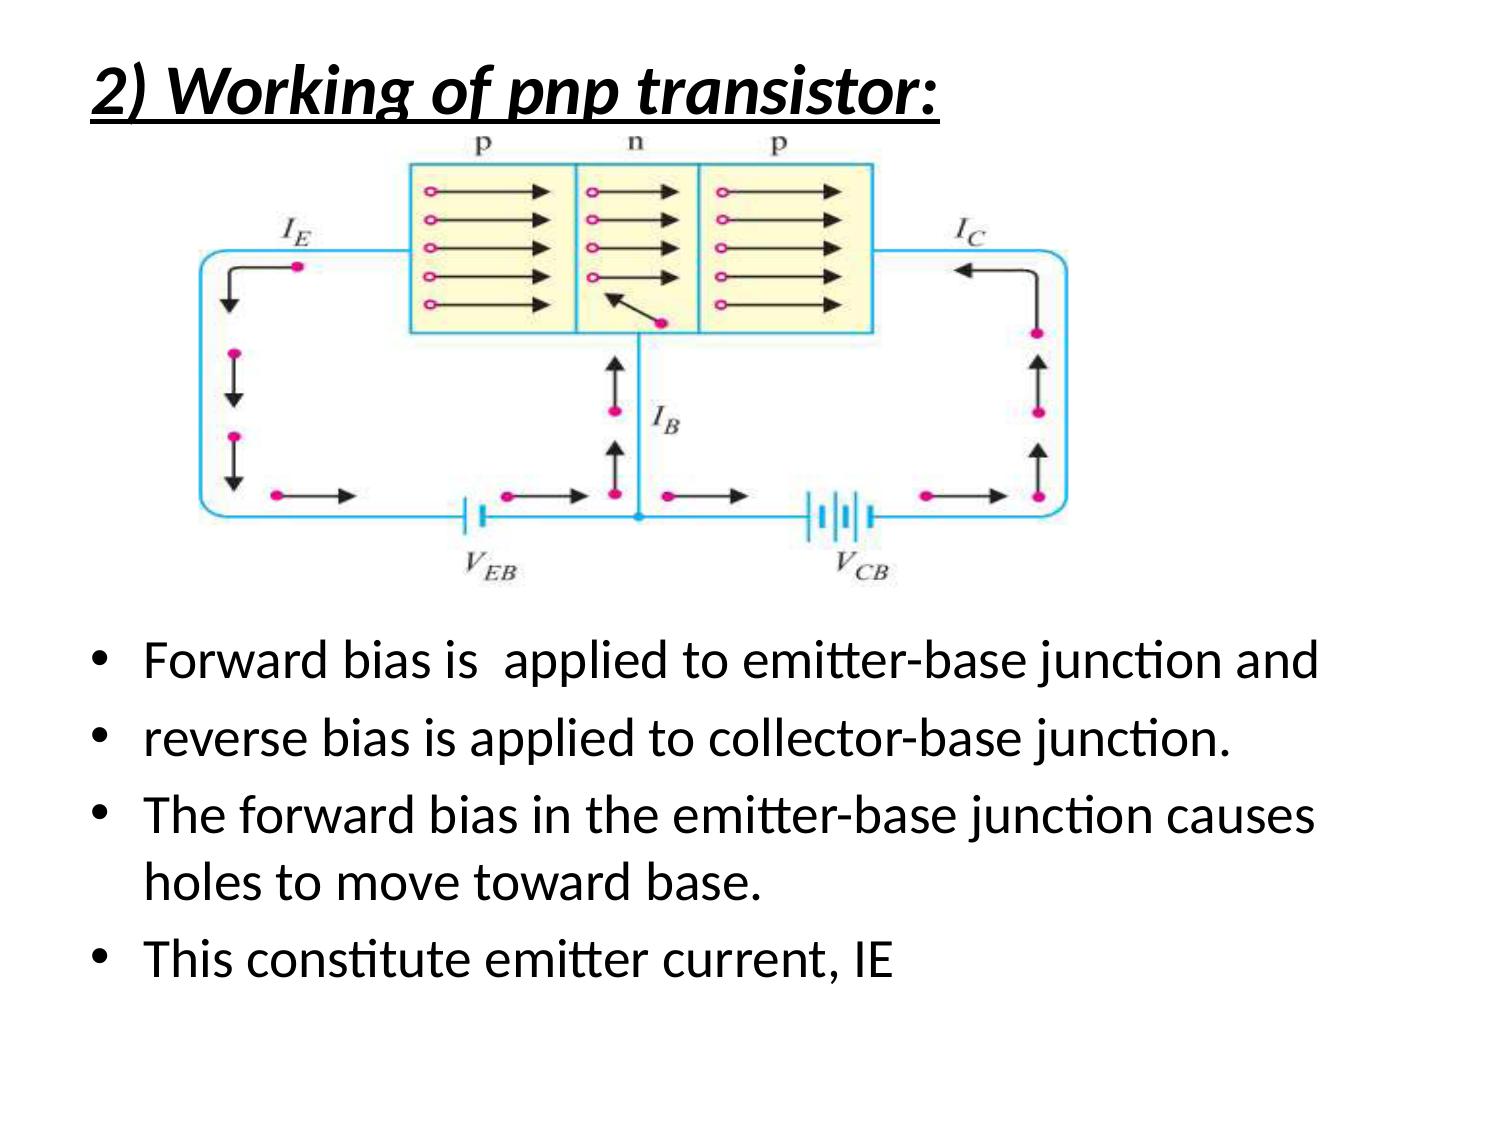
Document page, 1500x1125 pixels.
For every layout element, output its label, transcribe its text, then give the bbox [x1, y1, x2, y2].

list 2) Working of pnp transistor: Forward bias is applied to emitter-base junction and reverse bias is applied to collector-base junction. The forward bias in the emitter-base junction causes holes to move toward base. This constitute emitter current, IE [75, 0, 1425, 1005]
picture [137, 124, 1088, 591]
